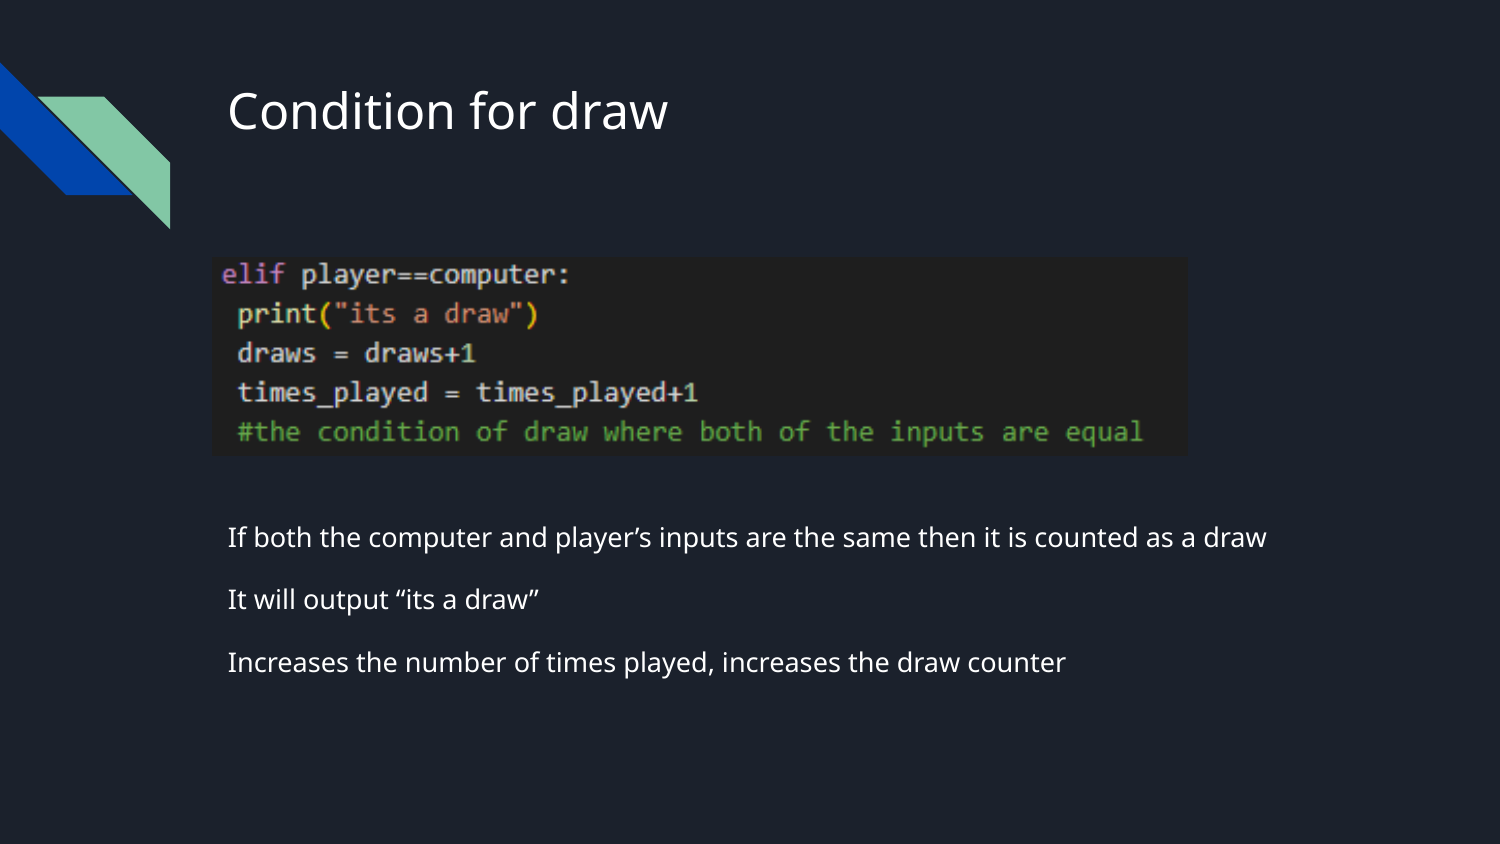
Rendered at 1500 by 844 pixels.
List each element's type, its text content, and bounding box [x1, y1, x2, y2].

title Condition for draw [212, 64, 1368, 215]
list If both the computer and player’s inputs are the same then it is counted as a draw It will output “its a draw” Increases the number of times played, increases the draw counter [212, 257, 1368, 735]
picture [212, 256, 1188, 456]
